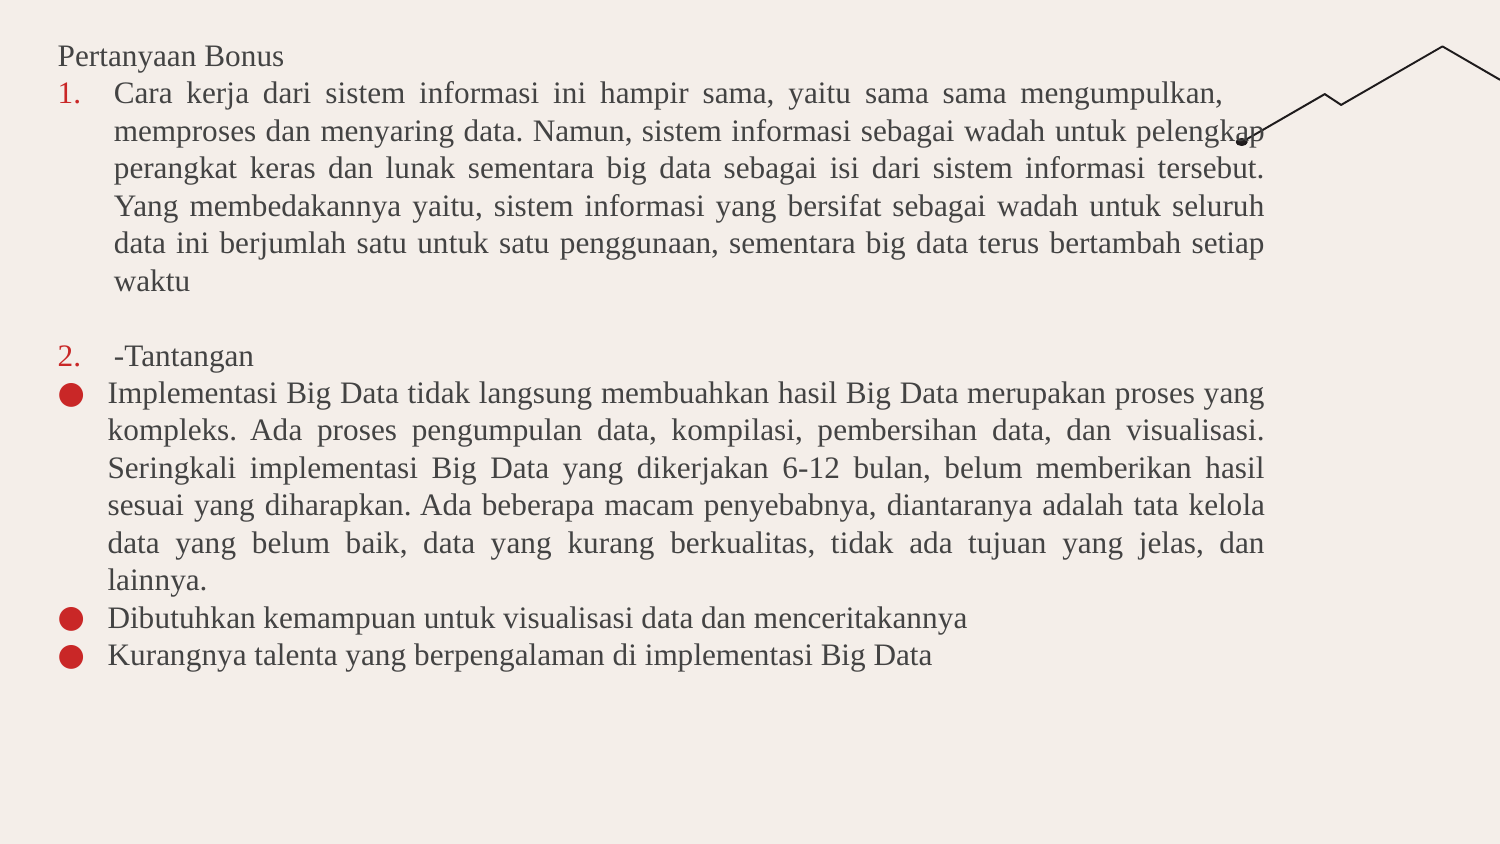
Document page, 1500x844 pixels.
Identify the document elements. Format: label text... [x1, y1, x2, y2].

list Pertanyaan Bonus Cara kerja dari sistem informasi ini hampir sama, yaitu sama sama mengumpulkan, memproses dan menyaring data. Namun, sistem informasi sebagai wadah untuk pelengkap perangkat keras dan lunak sementara big data sebagai isi dari sistem informasi tersebut. Yang membedakannya yaitu, sistem informasi yang bersifat sebagai wadah untuk seluruh data ini berjumlah satu untuk satu penggunaan, sementara big data terus bertambah setiap waktu -Tantangan Implementasi Big Data tidak langsung membuahkan hasil Big Data merupakan proses yang kompleks. Ada proses pengumpulan data, kompilasi, pembersihan data, dan visualisasi. Seringkali implementasi Big Data yang dikerjakan 6-12 bulan, belum memberikan hasil sesuai yang diharapkan. Ada beberapa macam penyebabnya, diantaranya adalah tata kelola data yang belum baik, data yang kurang berkualitas, tidak ada tujuan yang jelas, dan lainnya. Dibutuhkan kemampuan untuk visualisasi data dan menceritakannya Kurangnya talenta yang berpengalaman di implementasi Big Data [17, 20, 1282, 824]
